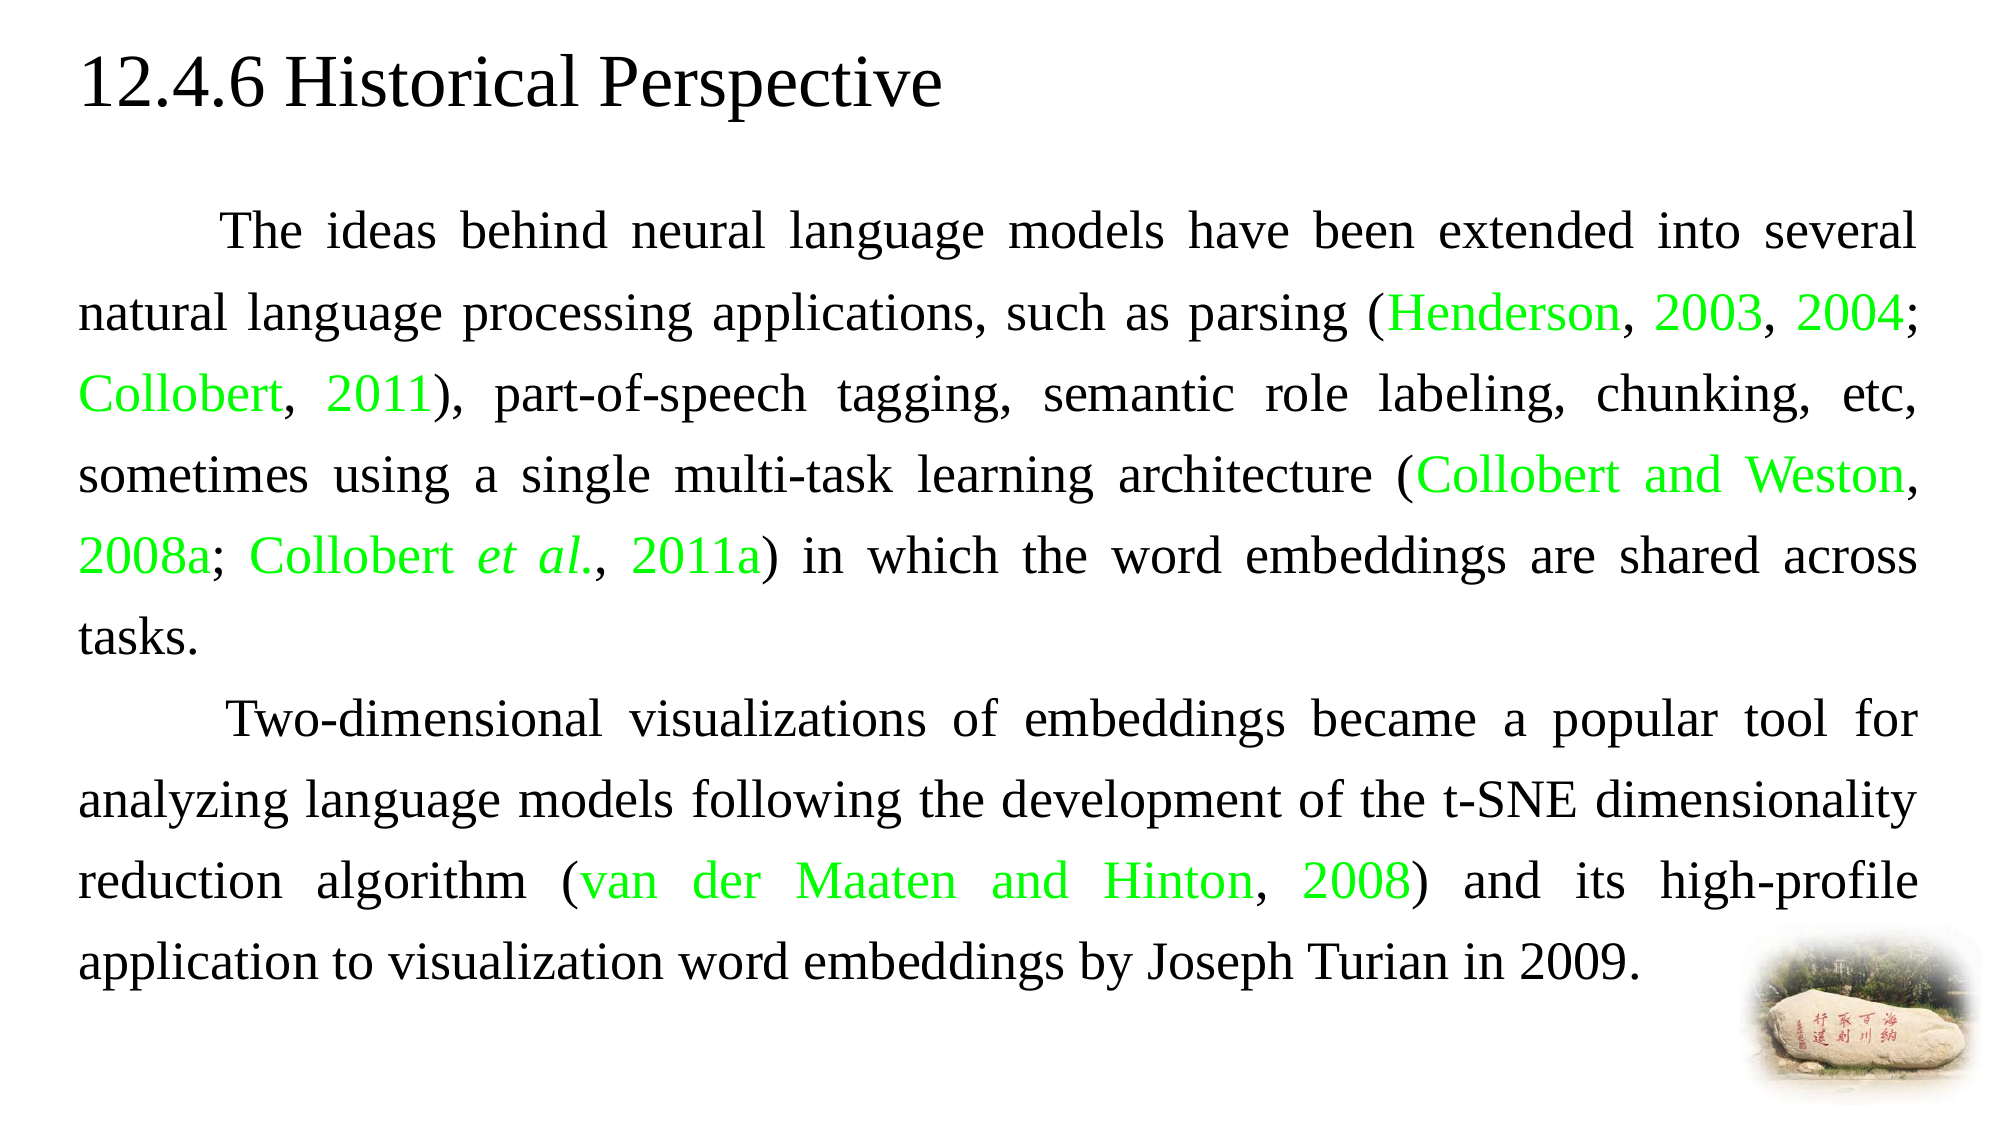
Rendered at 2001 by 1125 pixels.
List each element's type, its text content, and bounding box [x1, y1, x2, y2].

picture [1740, 921, 1985, 1106]
title 12.4.6 Historical Perspective [63, 21, 1936, 142]
list The ideas behind neural language models have been extended into several natural language processing applications, such as parsing (Henderson, 2003, 2004; Collobert, 2011), part-of-speech tagging, semantic role labeling, chunking, etc, sometimes using a single multi-task learning architecture (Collobert and Weston, 2008a; Collobert et al., 2011a) in which the word embeddings are shared across tasks. Two-dimensional visualizations of embeddings became a popular tool for analyzing language models following the development of the t-SNE dimensionality reduction algorithm (van der Maaten and Hinton, 2008) and its high-profile application to visualization word embeddings by Joseph Turian in 2009. [63, 171, 1936, 1014]
